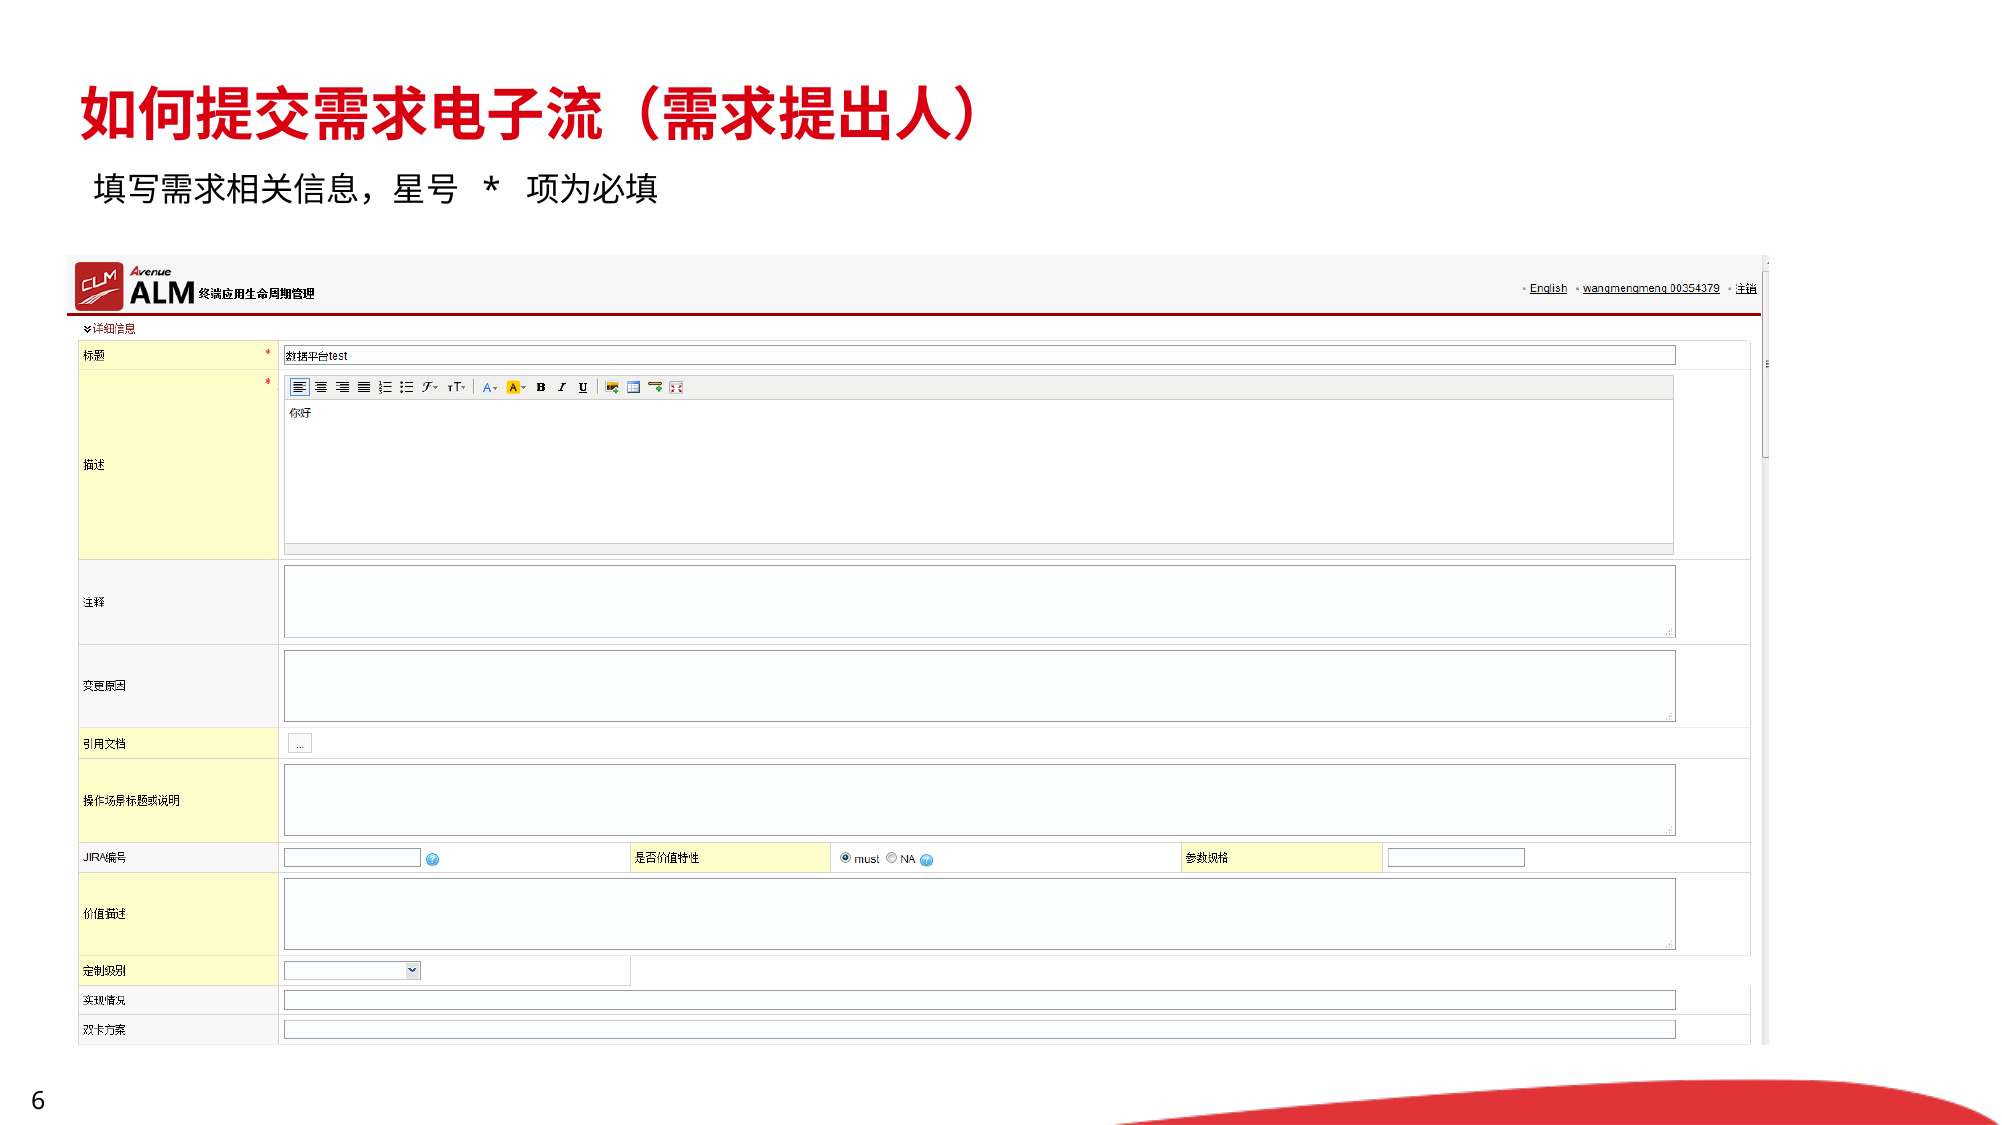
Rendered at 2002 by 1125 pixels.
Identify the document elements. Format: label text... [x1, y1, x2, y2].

picture [67, 255, 1769, 1045]
list 如何提交需求电子流（需求提出人） [65, 42, 1734, 149]
text_box 填写需求相关信息，星号 * 项为必填 [79, 160, 1639, 216]
picture [1105, 1079, 2001, 1125]
